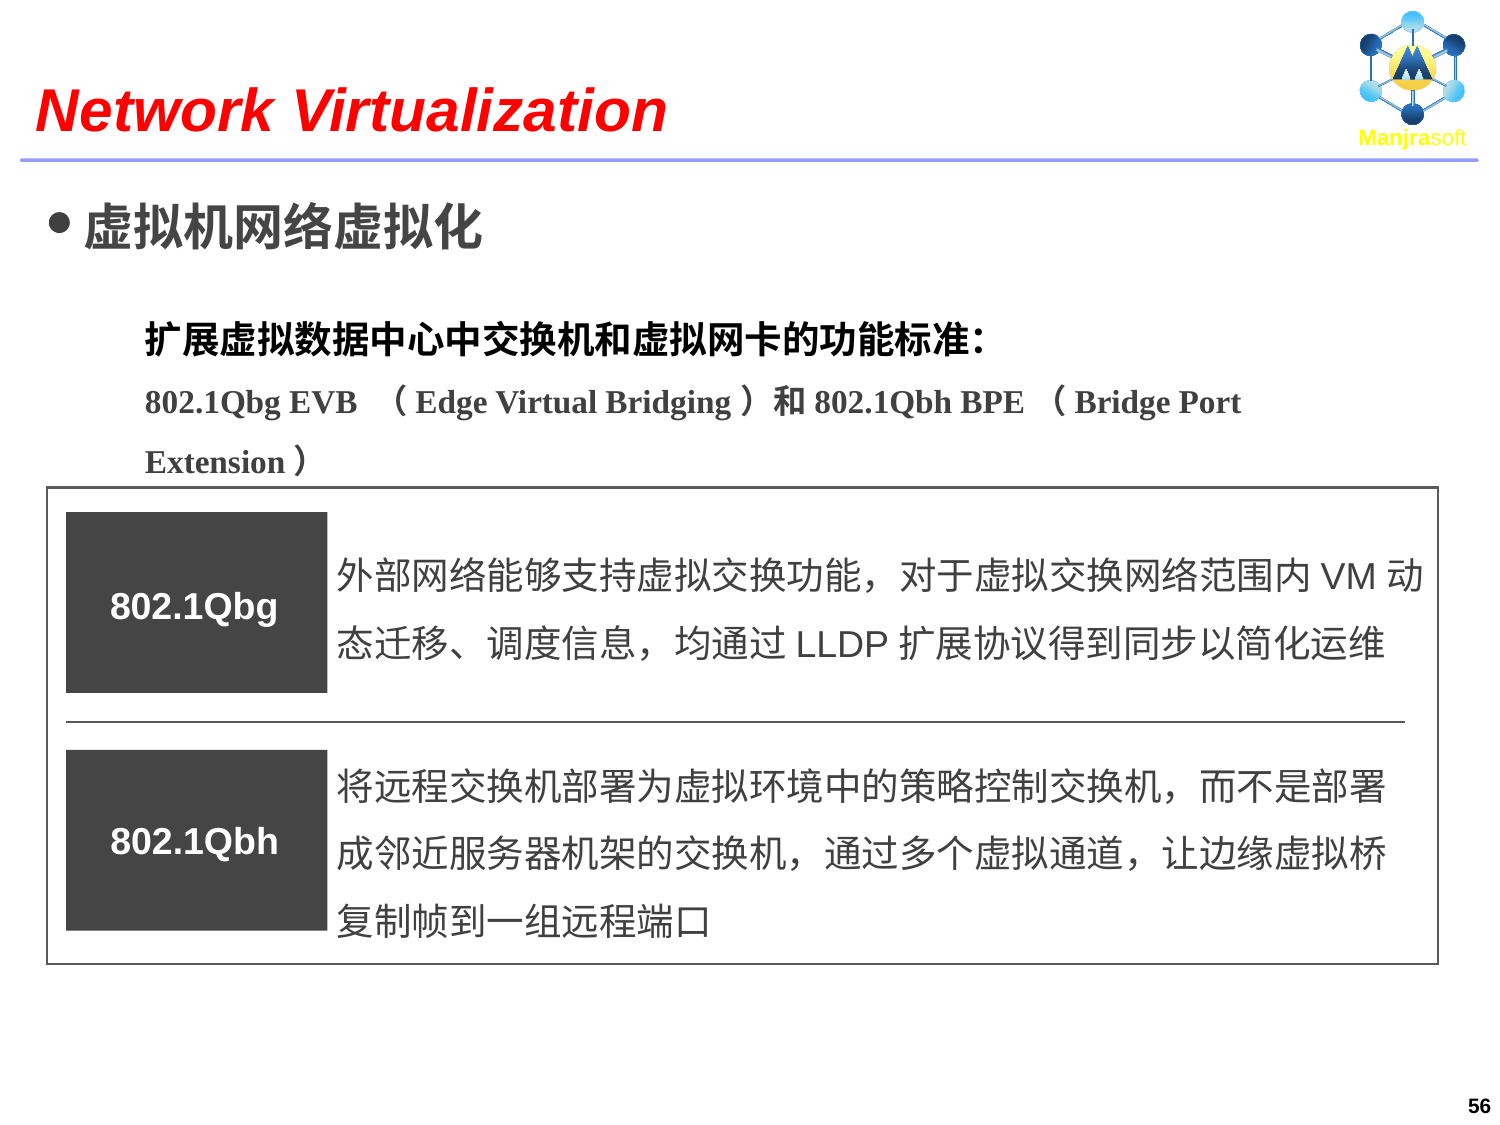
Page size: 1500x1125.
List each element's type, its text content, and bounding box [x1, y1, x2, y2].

title Network Virtualization [26, 0, 1479, 145]
text_box [47, 211, 71, 235]
text_box 扩展虚拟数据中心中交换机和虚拟网卡的功能标准： 802.1Qbg EVB （Edge Virtual Bridging）和802.1Qbh BPE（Bridge Port Extension） [130, 285, 1421, 486]
footer [0, 1096, 1500, 1125]
text_box [46, 486, 1439, 965]
text_box 虚拟机网络虚拟化 [68, 188, 499, 263]
